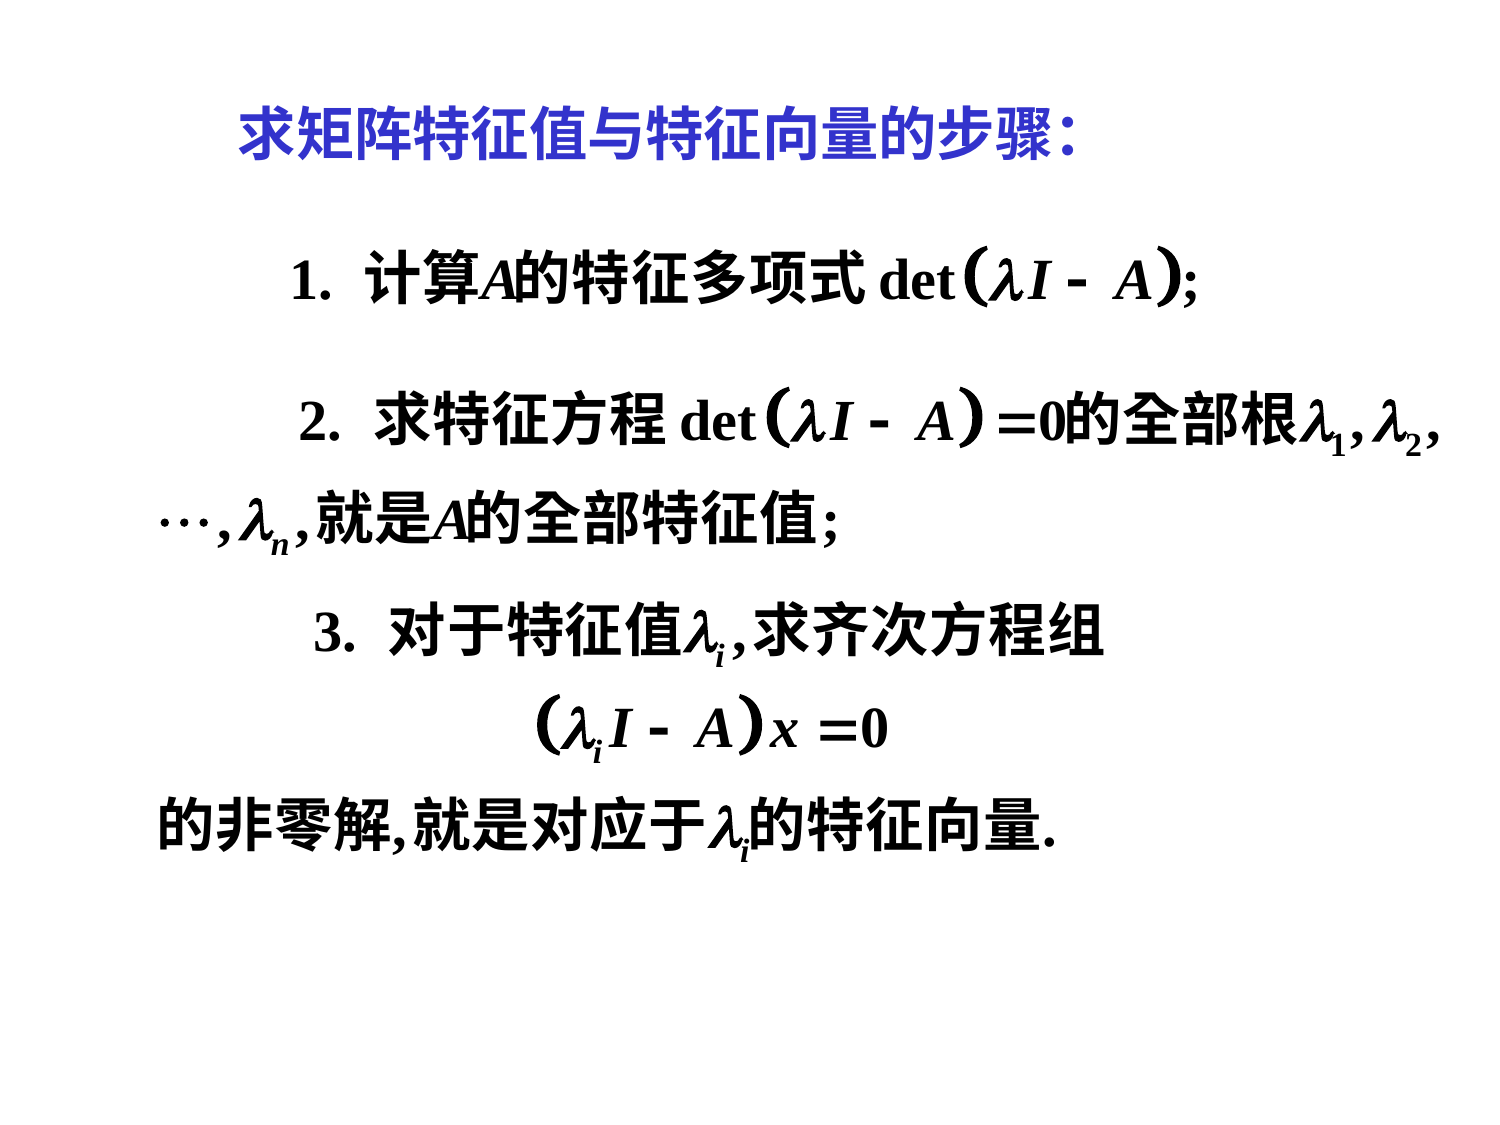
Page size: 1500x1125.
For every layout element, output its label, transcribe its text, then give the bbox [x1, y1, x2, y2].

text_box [159, 385, 1446, 561]
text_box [159, 597, 1110, 869]
text_box 求矩阵特征值与特征向量的步骤： [223, 90, 1127, 175]
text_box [288, 243, 1202, 328]
